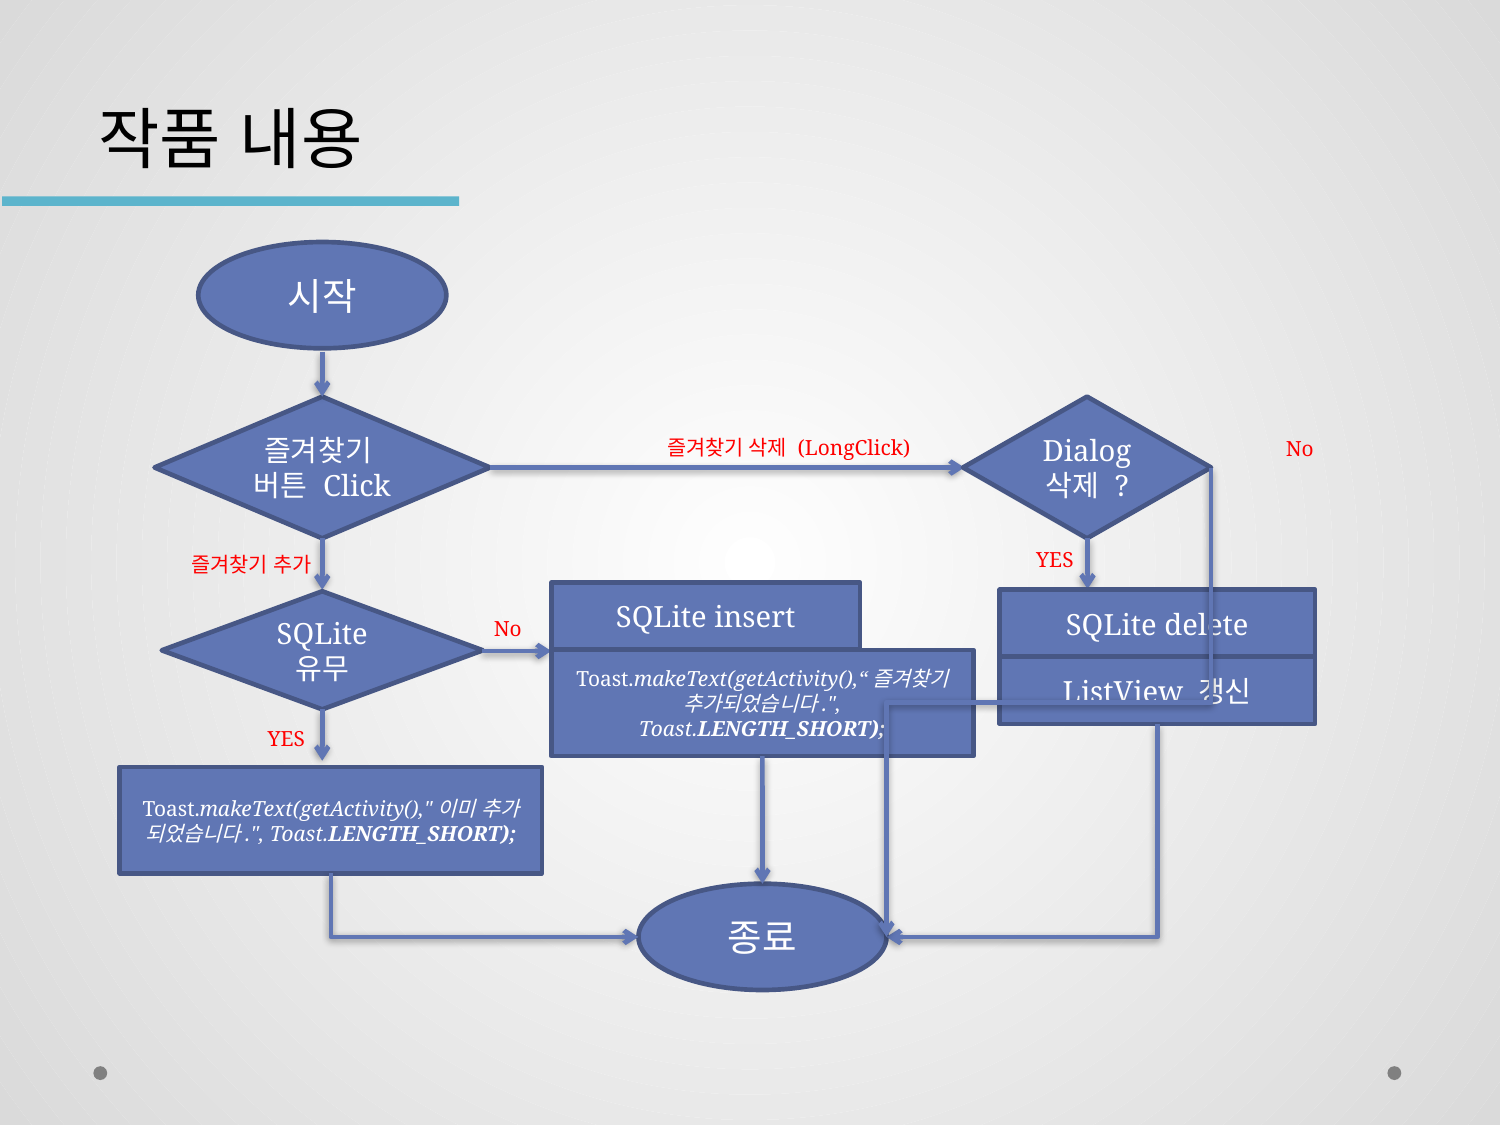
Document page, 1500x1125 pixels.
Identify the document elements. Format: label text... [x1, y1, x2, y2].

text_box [119, 241, 1330, 991]
text_box [0, 194, 461, 208]
text_box 작품 내용 [83, 89, 378, 185]
